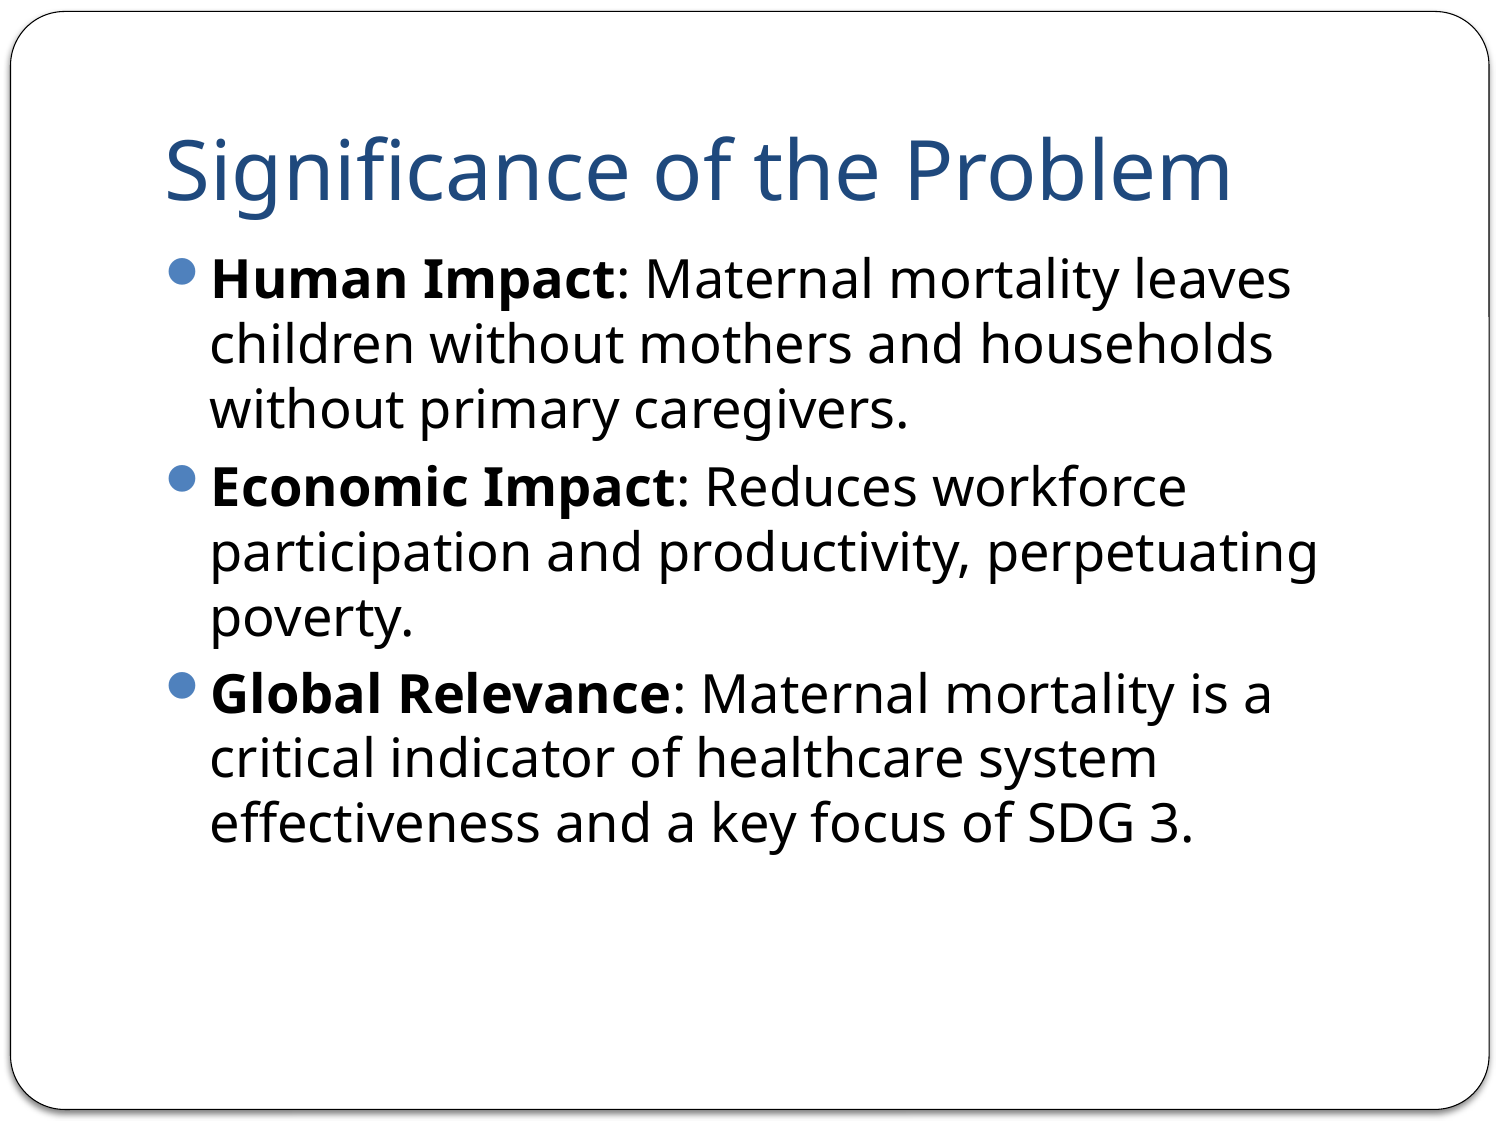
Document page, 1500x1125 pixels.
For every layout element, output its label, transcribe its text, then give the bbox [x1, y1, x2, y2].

list Human Impact: Maternal mortality leaves children without mothers and households without primary caregivers. Economic Impact: Reduces workforce participation and productivity, perpetuating poverty. Global Relevance: Maternal mortality is a critical indicator of healthcare system effectiveness and a key focus of SDG 3. [150, 237, 1425, 988]
title Significance of the Problem [150, 45, 1425, 233]
